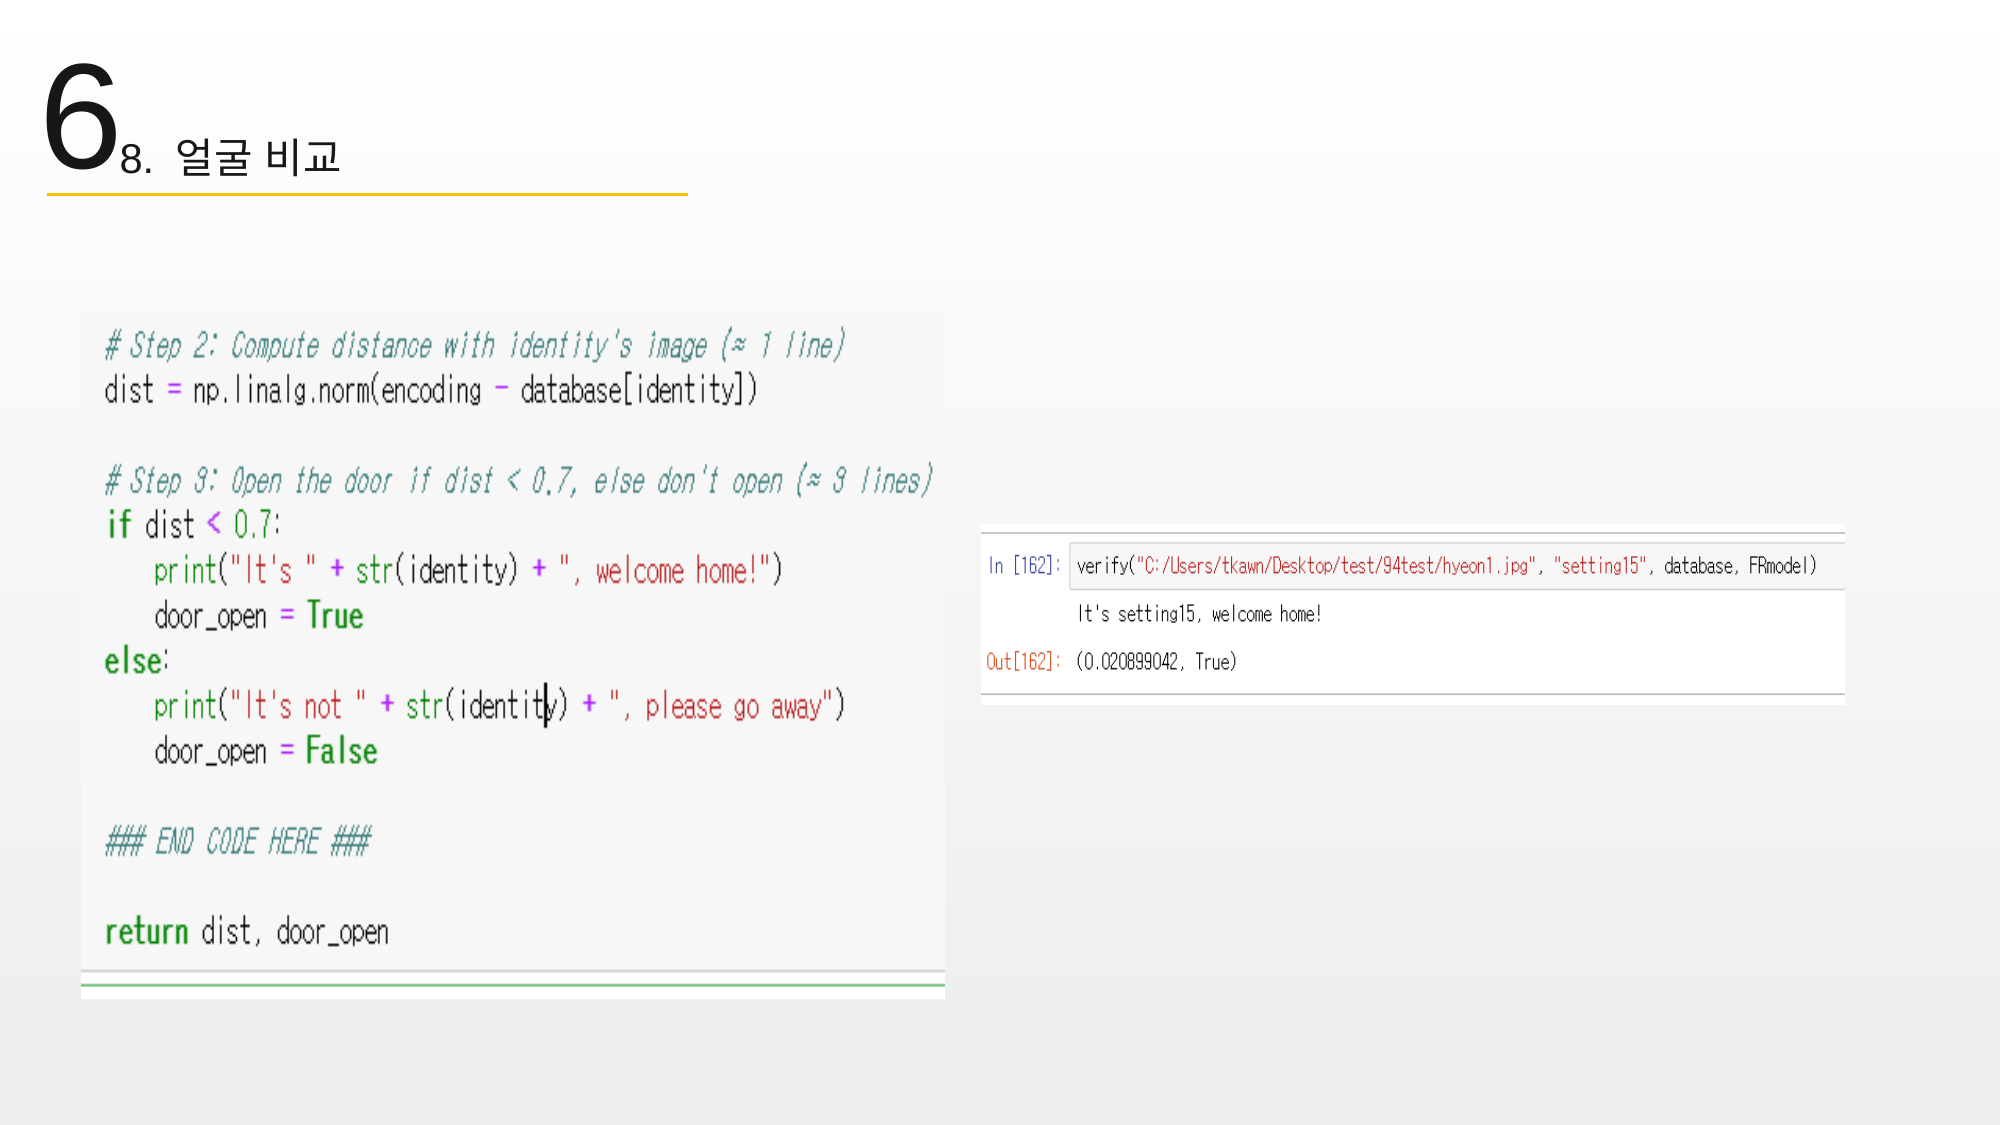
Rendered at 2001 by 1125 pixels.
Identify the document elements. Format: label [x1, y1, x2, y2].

picture [981, 524, 1845, 705]
text_box [26, 10, 710, 208]
picture [81, 313, 945, 999]
